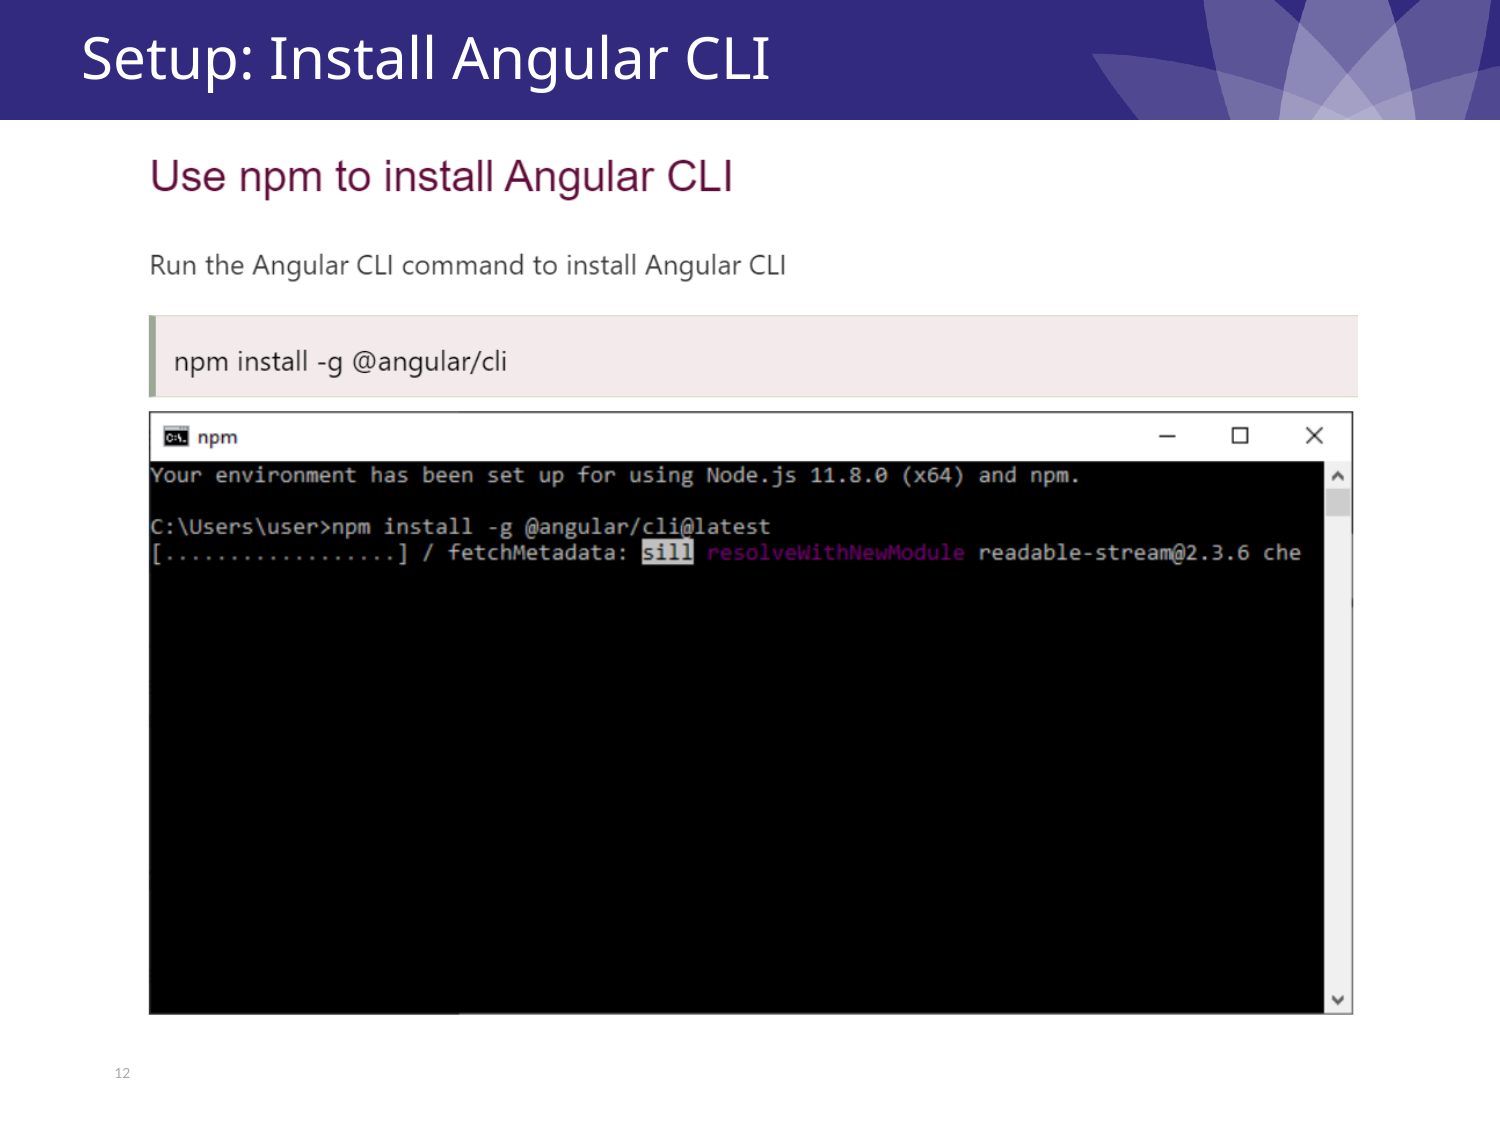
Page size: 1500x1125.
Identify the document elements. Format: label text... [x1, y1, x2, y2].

picture [1043, 0, 1500, 130]
title Setup: Install Angular CLI [66, 16, 1468, 105]
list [142, 146, 1358, 1016]
